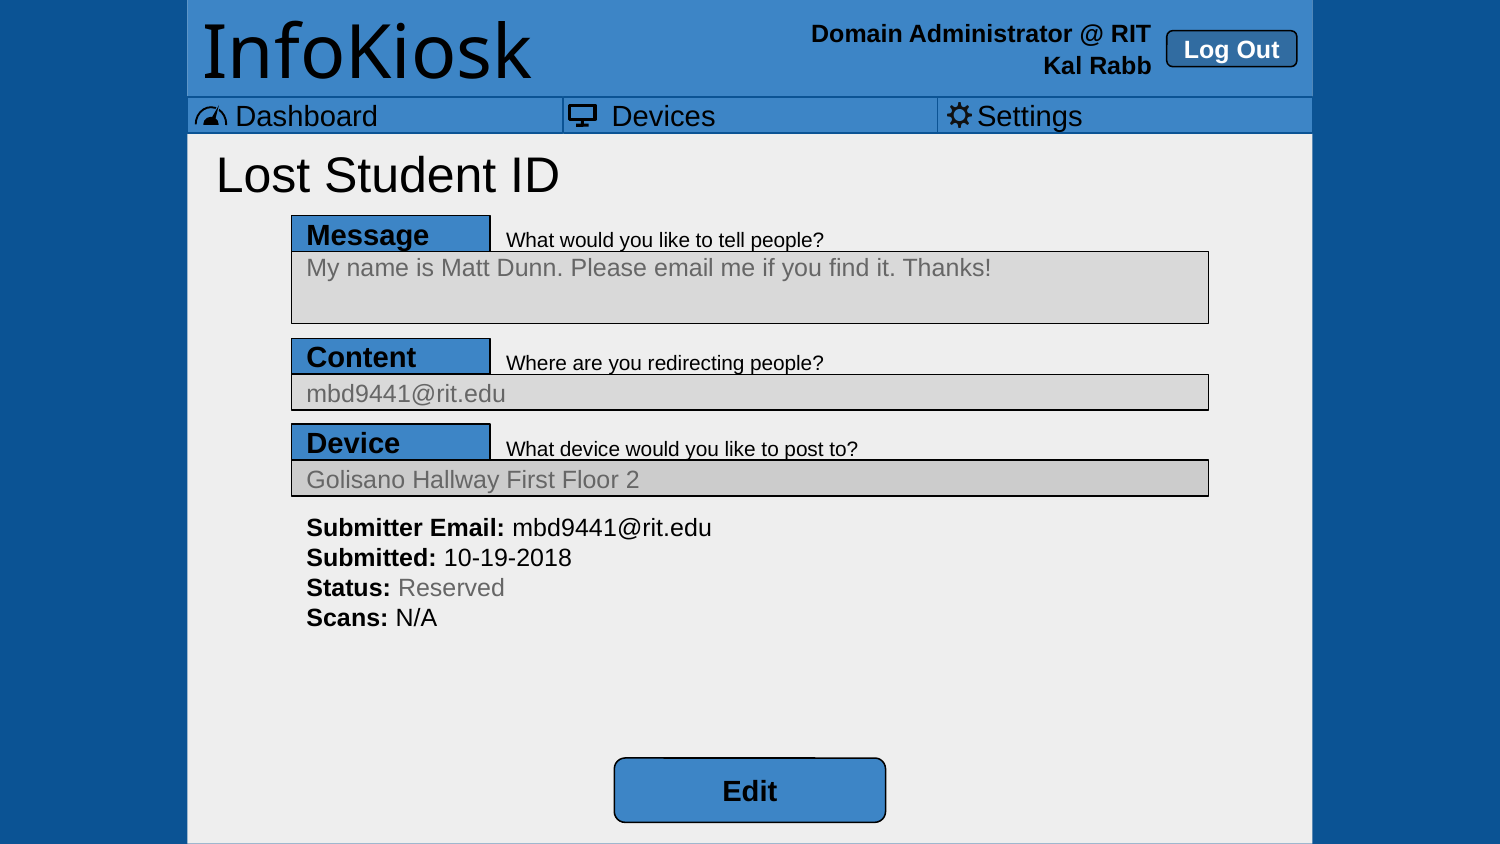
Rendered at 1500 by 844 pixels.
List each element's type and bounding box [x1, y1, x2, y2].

text_box [194, 97, 228, 143]
picture [947, 102, 973, 128]
text_box [231, 99, 563, 132]
text_box [0, 0, 1500, 844]
text_box [569, 104, 596, 126]
